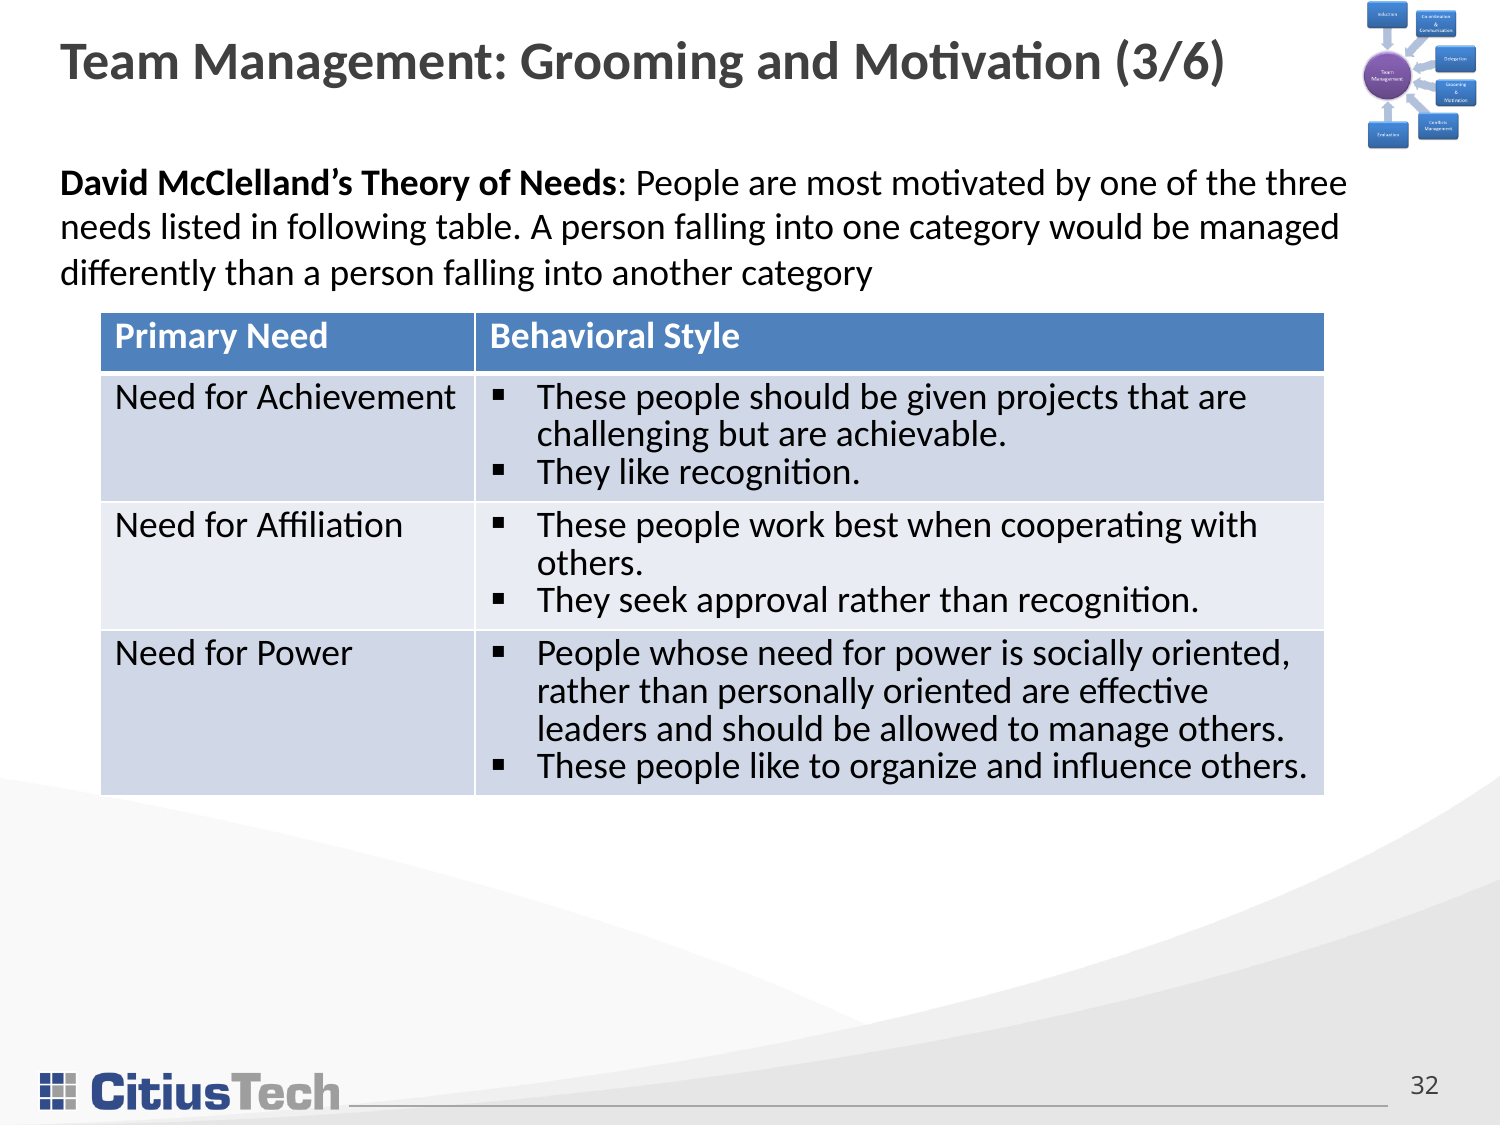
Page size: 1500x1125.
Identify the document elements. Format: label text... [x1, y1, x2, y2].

table_cell Need for Power [101, 631, 474, 795]
title Team Management: Grooming and Motivation (3/6) [45, 18, 1319, 113]
table_cell Need for Achievement [101, 376, 474, 501]
table_cell These people should be given projects that are challenging but are achievable. They like recognition. [476, 376, 1324, 501]
table_header Behavioral Style [476, 313, 1324, 371]
table_cell People whose need for power is socially oriented, rather than personally oriented are effective leaders and should be allowed to manage others. These people like to organize and influence others. [476, 631, 1324, 795]
table_cell These people work best when cooperating with others. They seek approval rather than recognition. [476, 503, 1324, 629]
picture [0, 0, 1500, 1125]
table_header Primary Need [101, 313, 474, 371]
table_cell Need for Affiliation [101, 503, 474, 629]
list David McClelland’s Theory of Needs: People are most motivated by one of the three needs listed in following table. A person falling into one category would be managed differently than a person falling into another category [45, 149, 1370, 1025]
